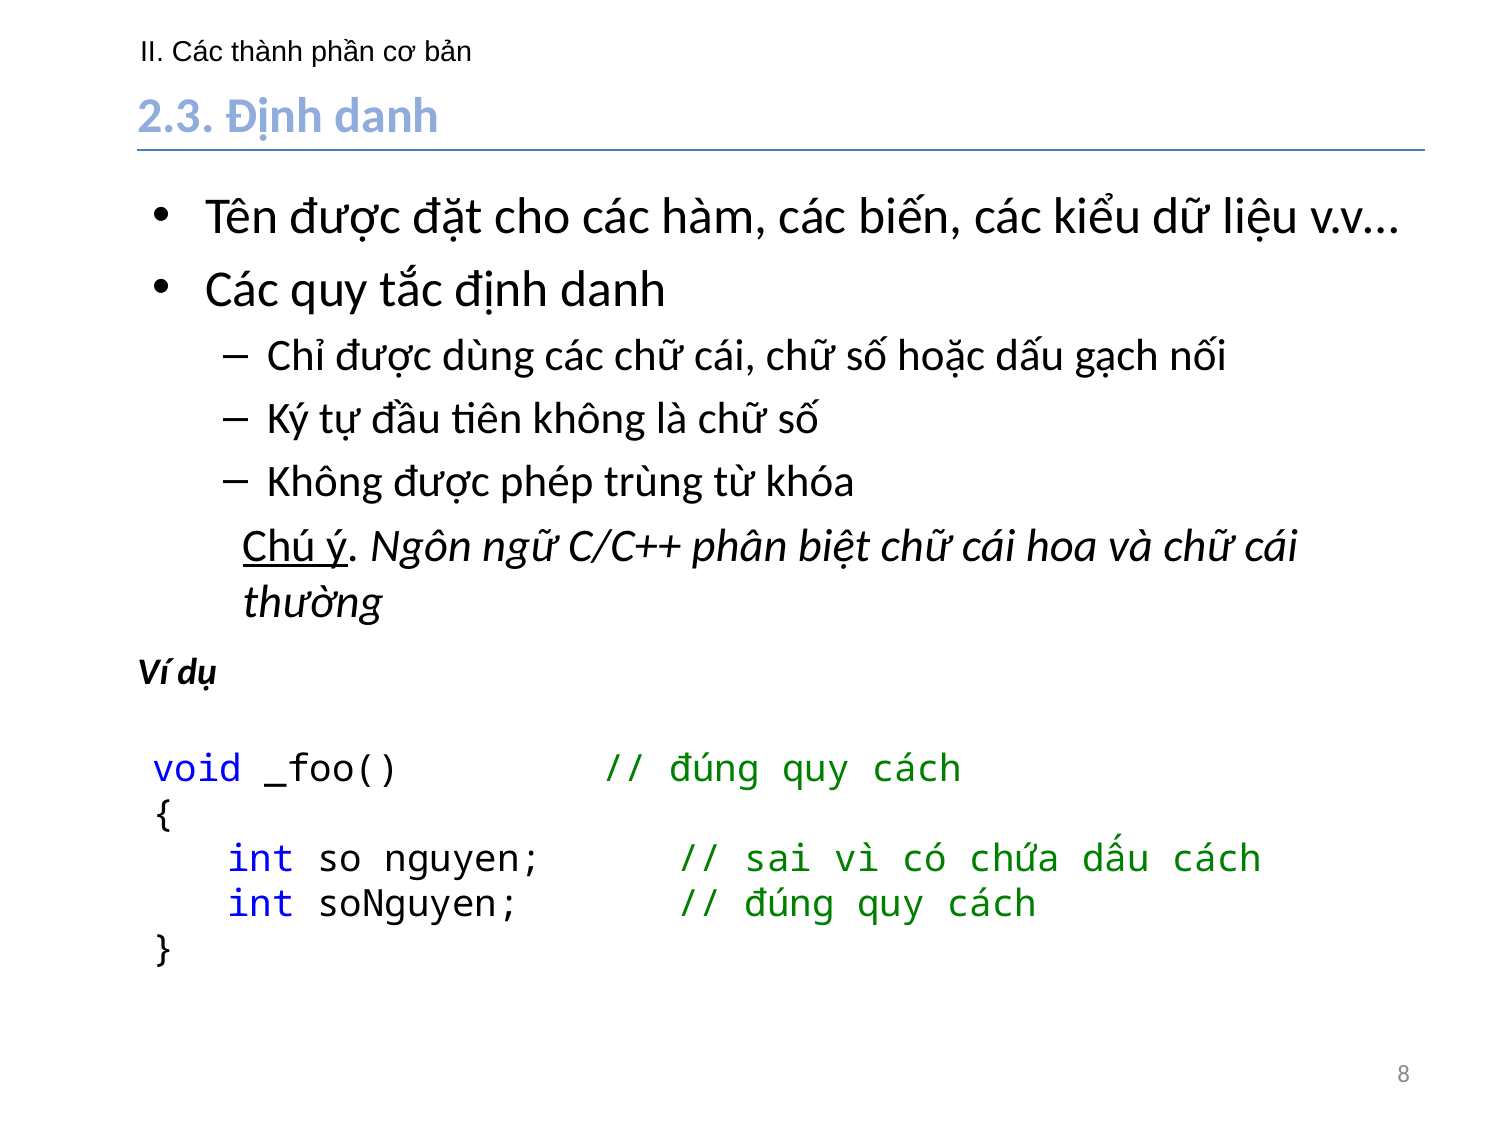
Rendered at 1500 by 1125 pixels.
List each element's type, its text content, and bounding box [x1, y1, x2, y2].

title II. Các thành phần cơ bản [125, 24, 1425, 75]
slide_number 8 [1074, 1042, 1425, 1103]
list void _foo() // đúng quy cách { int so nguyen; // sai vì có chứa dấu cách int soNguyen; // đúng quy cách } [137, 699, 1425, 1013]
list Ví dụ [99, 639, 243, 700]
list 2.3. Định danh [99, 75, 1425, 150]
list Tên được đặt cho các hàm, các biến, các kiểu dữ liệu v.v… Các quy tắc định danh Chỉ được dùng các chữ cái, chữ số hoặc dấu gạch nối Ký tự đầu tiên không là chữ số Không được phép trùng từ khóa Chú ý. Ngôn ngữ C/C++ phân biệt chữ cái hoa và chữ cái thường [137, 174, 1425, 663]
